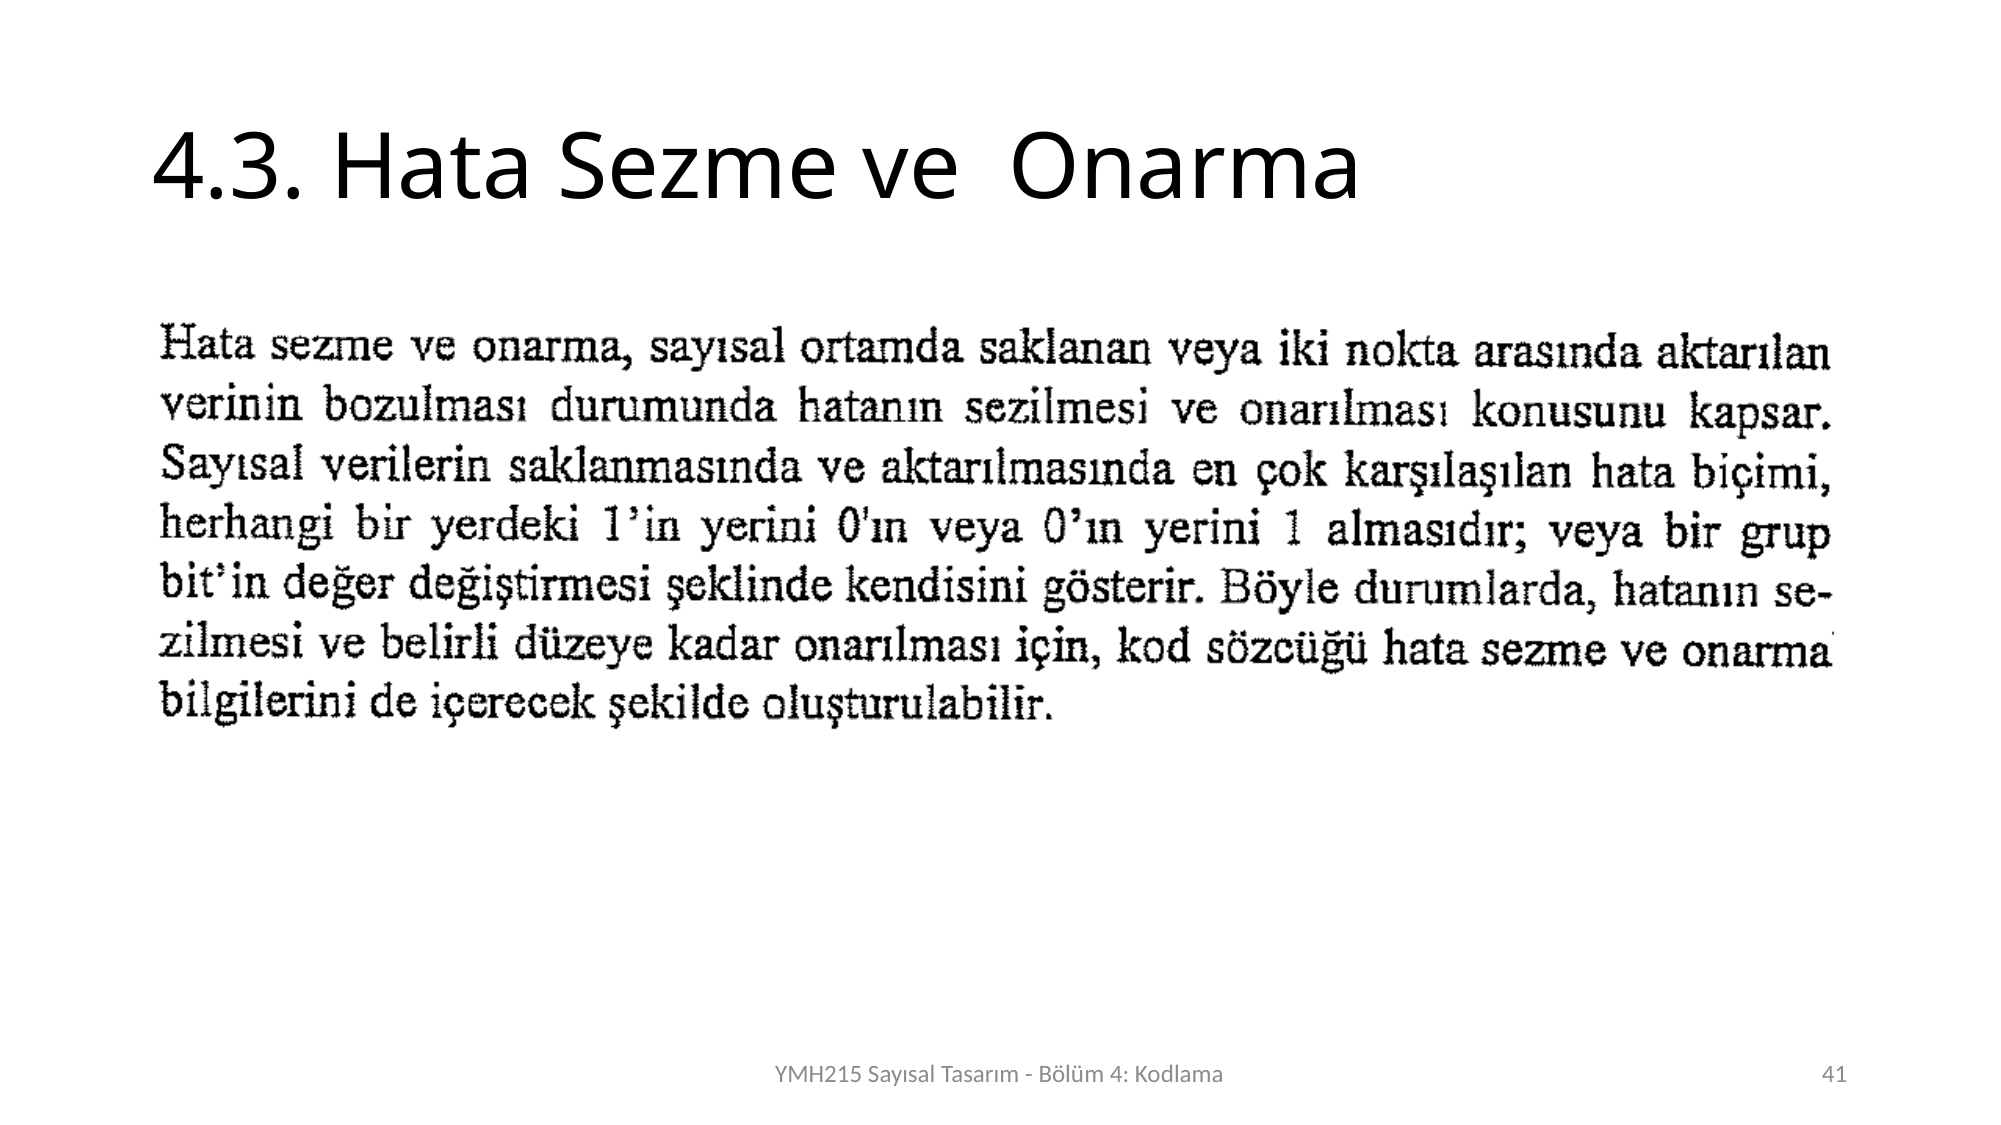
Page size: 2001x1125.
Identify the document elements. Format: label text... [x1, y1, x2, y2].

slide_number 41 [1412, 1042, 1863, 1103]
title 4.3. Hata Sezme ve Onarma [137, 59, 1863, 278]
footer YMH215 Sayısal Tasarım - Bölüm 4: Kodlama [662, 1042, 1338, 1103]
picture [137, 306, 1856, 753]
